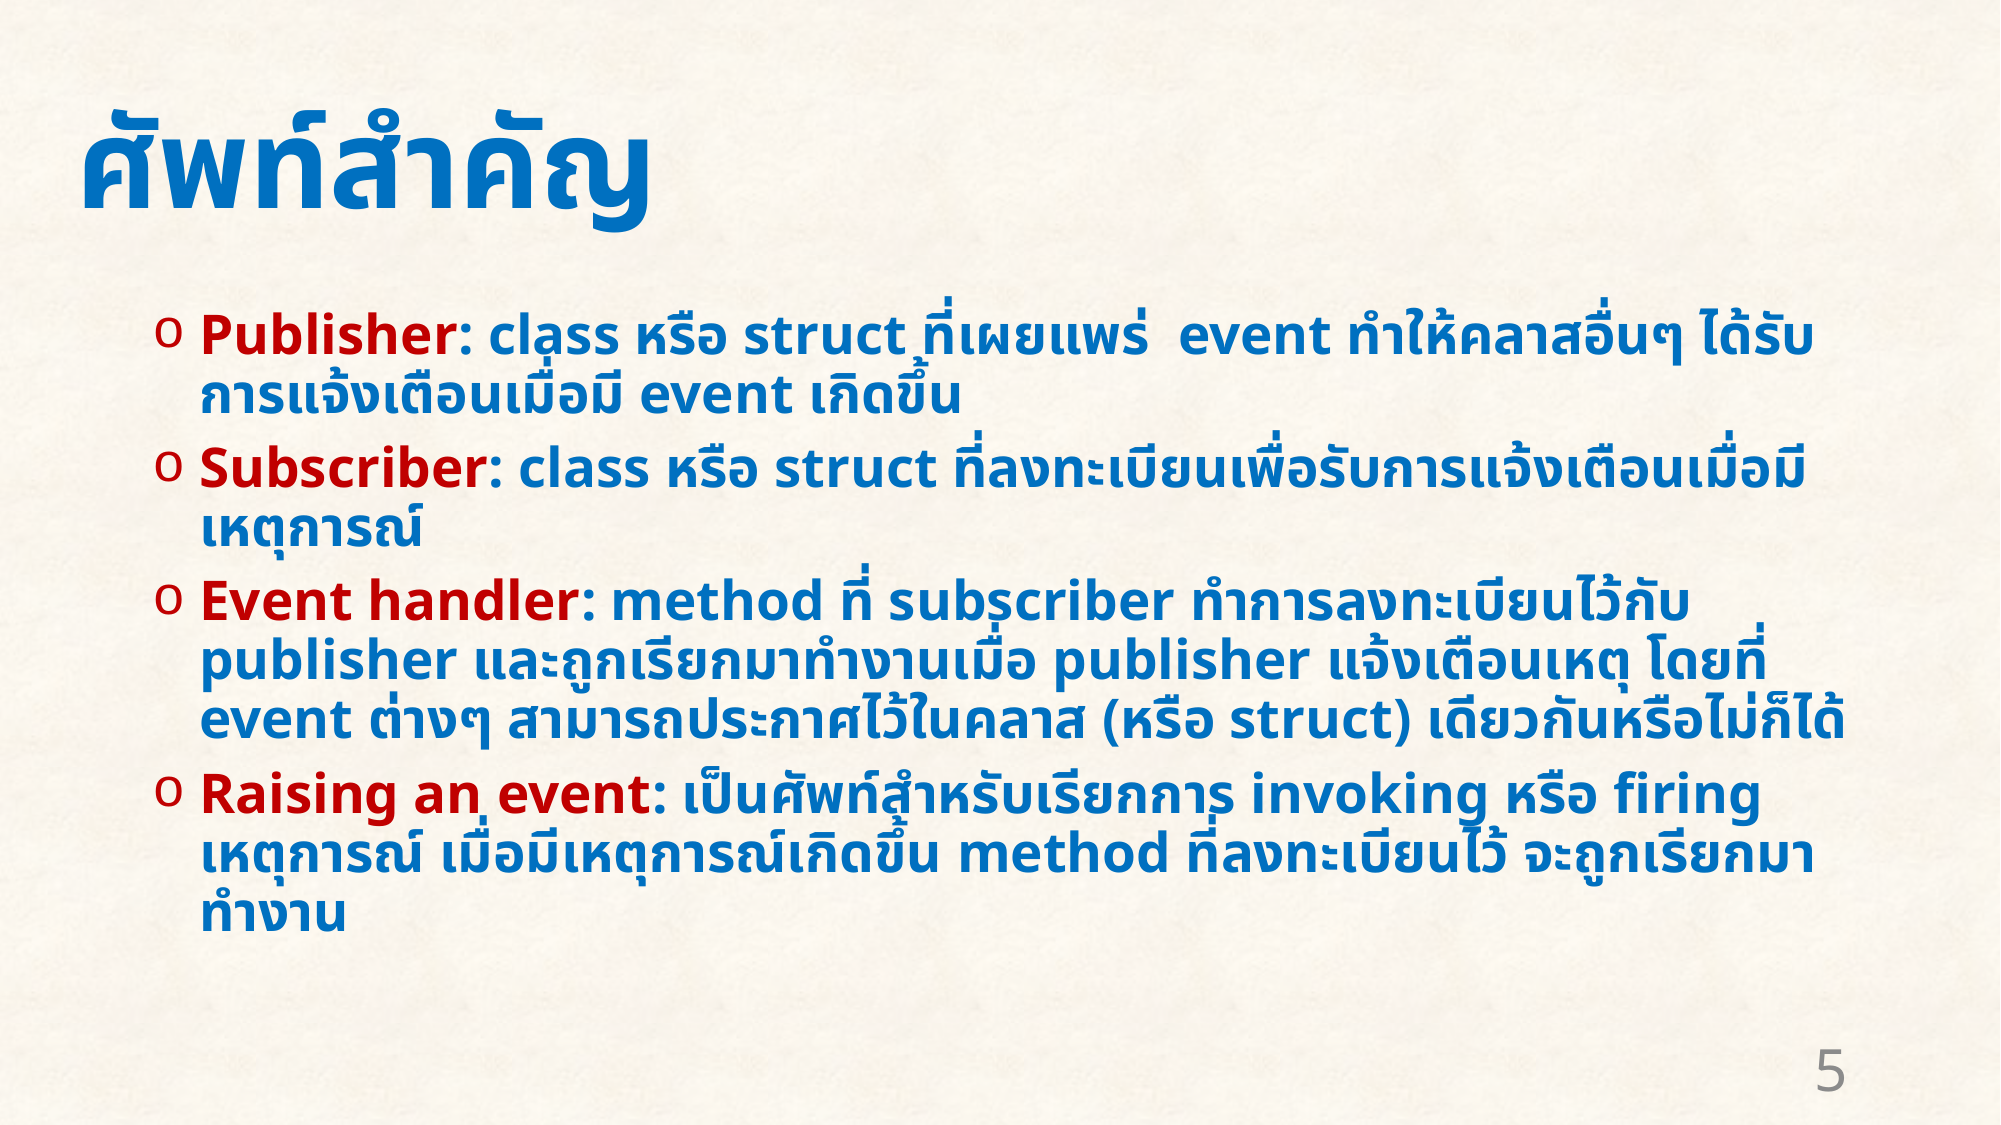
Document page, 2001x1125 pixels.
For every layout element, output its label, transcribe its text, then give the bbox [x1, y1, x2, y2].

list Publisher: class หรือ struct ที่เผยแพร่ event ทำให้คลาสอื่นๆ ได้รับการแจ้งเตือนเมื่อมี event เกิดขึ้น Subscriber: class หรือ struct ที่ลงทะเบียนเพื่อรับการแจ้งเตือนเมื่อมีเหตุการณ์ Event handler: method ที่ subscriber ทำการลงทะเบียนไว้กับ publisher และถูกเรียกมาทำงานเมื่อ publisher แจ้งเตือนเหตุ โดยที่ event ต่างๆ สามารถประกาศไว้ในคลาส (หรือ struct) เดียวกันหรือไม่ก็ได้ Raising an event: เป็นศัพท์สำหรับเรียกการ invoking หรือ firing เหตุการณ์ เมื่อมีเหตุการณ์เกิดขึ้น method ที่ลงทะเบียนไว้ จะถูกเรียกมาทำงาน [137, 299, 1863, 1014]
slide_number 5 [1412, 1042, 1863, 1103]
title ศัพท์สำคัญ [61, 59, 1863, 278]
